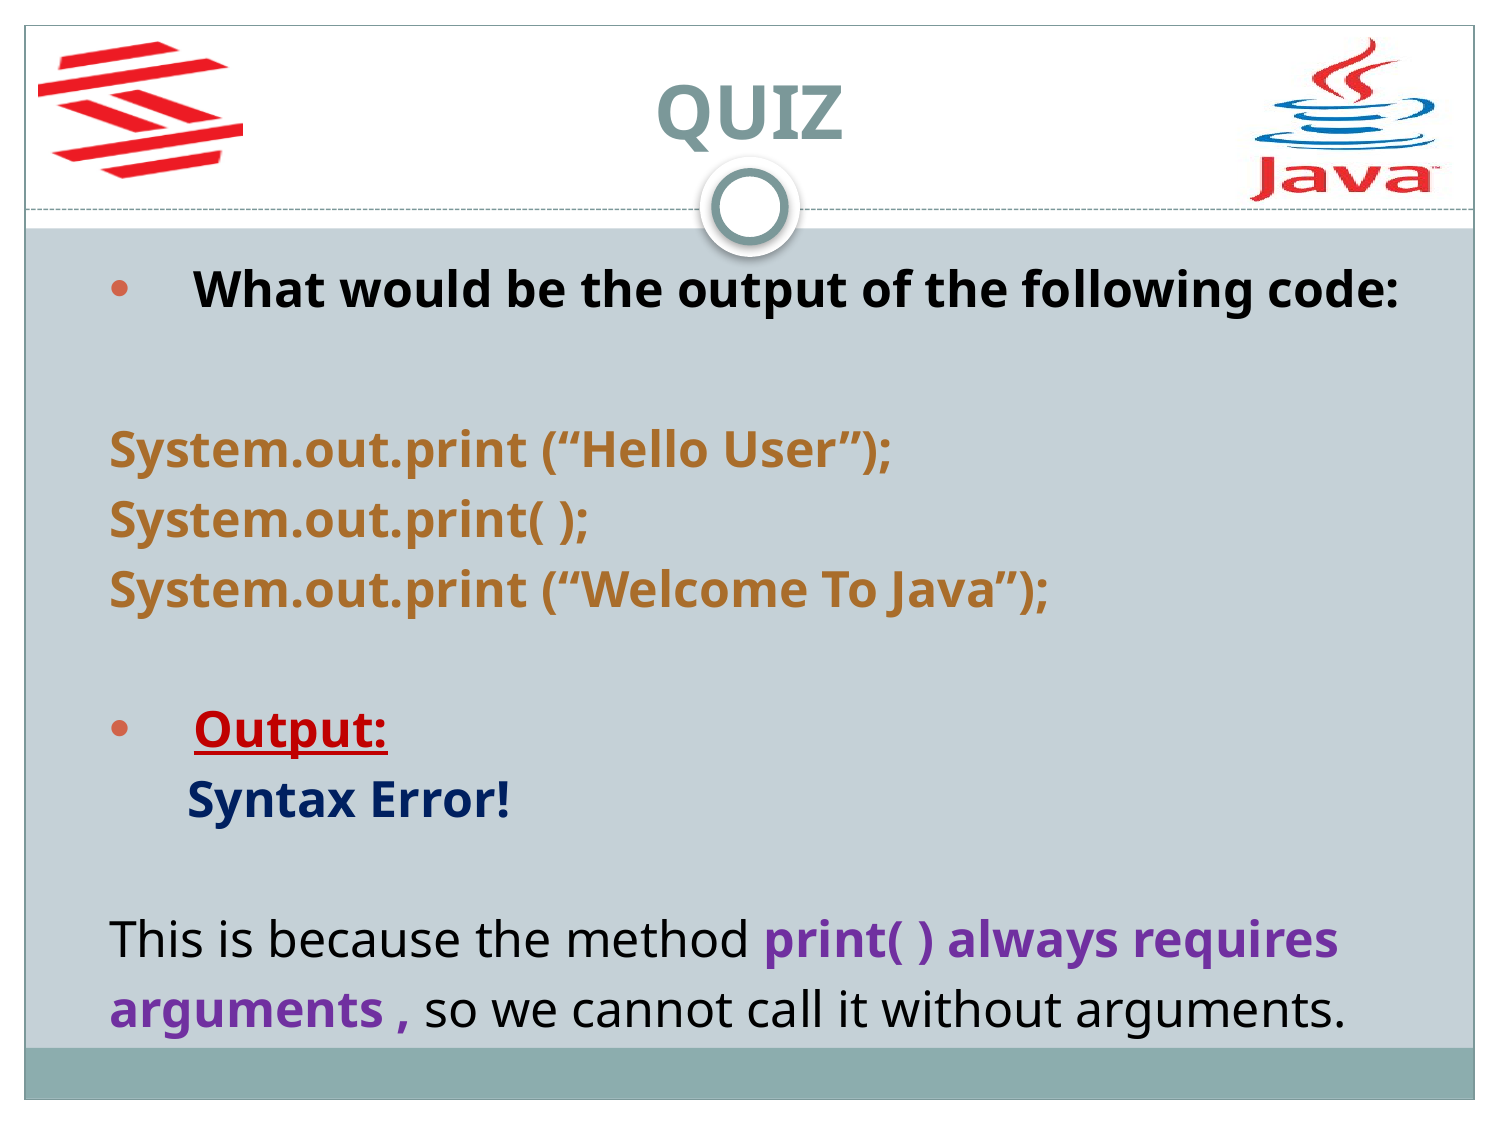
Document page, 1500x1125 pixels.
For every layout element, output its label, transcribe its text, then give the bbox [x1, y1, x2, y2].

picture [37, 40, 243, 185]
text_box [23, 234, 1477, 660]
title QUIZ [237, 37, 1200, 162]
picture [1206, 30, 1471, 209]
list What would be the output of the following code: System.out.print (“Hello User”); System.out.print( ); System.out.print (“Welcome To Java”); Output: Syntax Error! This is because the method print( ) always requires arguments , so we cannot call it without arguments. [49, 660, 1445, 1047]
